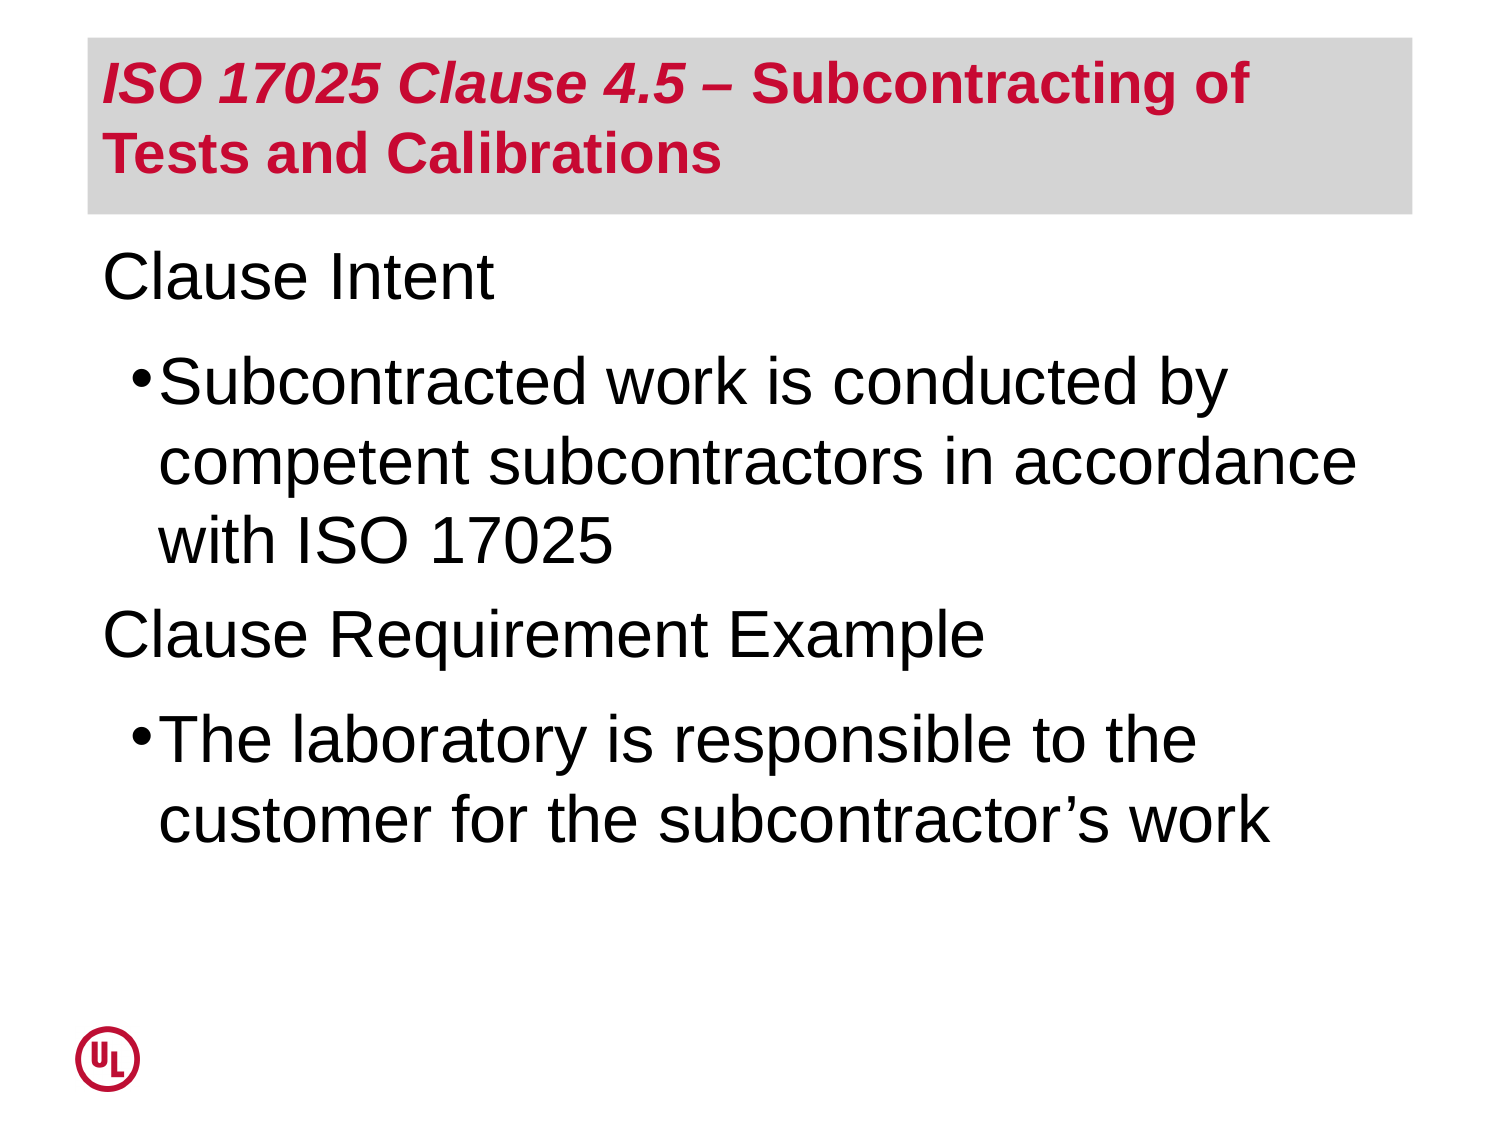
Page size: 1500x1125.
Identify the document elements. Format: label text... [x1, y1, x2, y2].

list Clause Intent Subcontracted work is conducted by competent subcontractors in accordance with ISO 17025 Clause Requirement Example The laboratory is responsible to the customer for the subcontractor’s work [87, 224, 1388, 1051]
title ISO 17025 Clause 4.5 – Subcontracting of Tests and Calibrations [87, 37, 1413, 215]
picture [75, 1026, 140, 1092]
